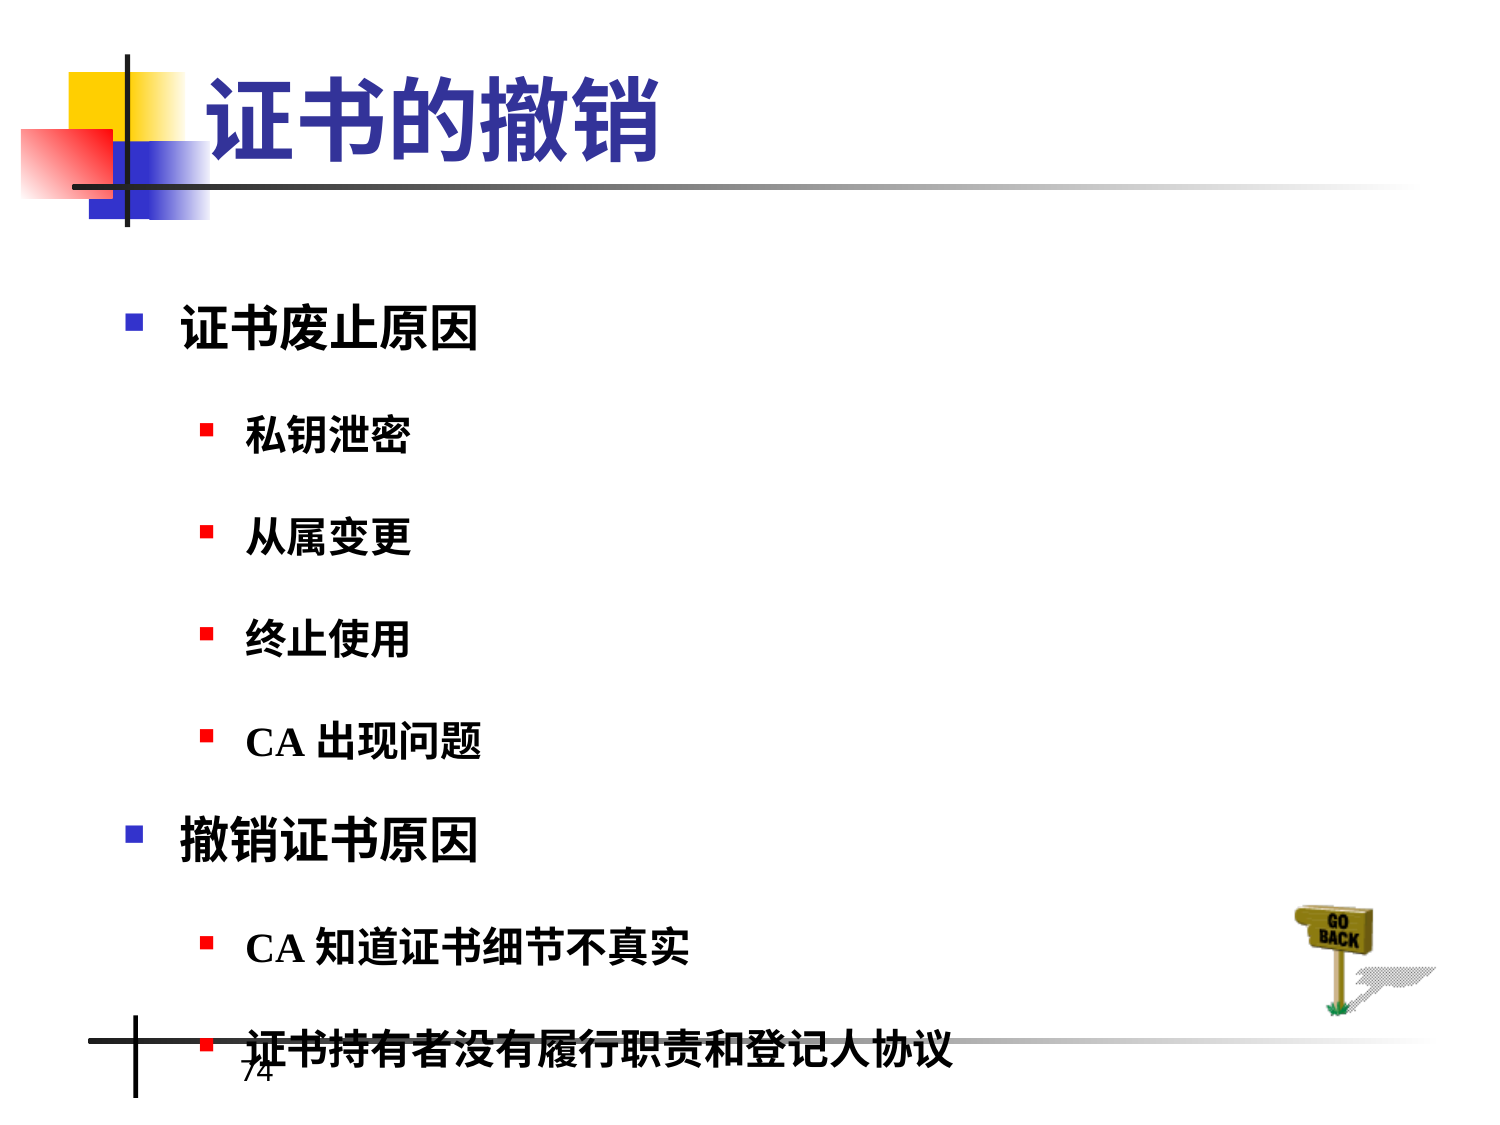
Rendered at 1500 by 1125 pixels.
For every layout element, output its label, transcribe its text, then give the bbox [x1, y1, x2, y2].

picture [1287, 899, 1444, 1018]
title 证书的撤销 [188, 23, 1468, 181]
list 证书废止原因 私钥泄密 从属变更 终止使用 CA出现问题 撤销证书原因 CA知道证书细节不真实 证书持有者没有履行职责和登记人协议 证书持有者死亡、违反电子交易规则或者犯罪 [107, 254, 1384, 931]
slide_number 74 [224, 1024, 538, 1101]
